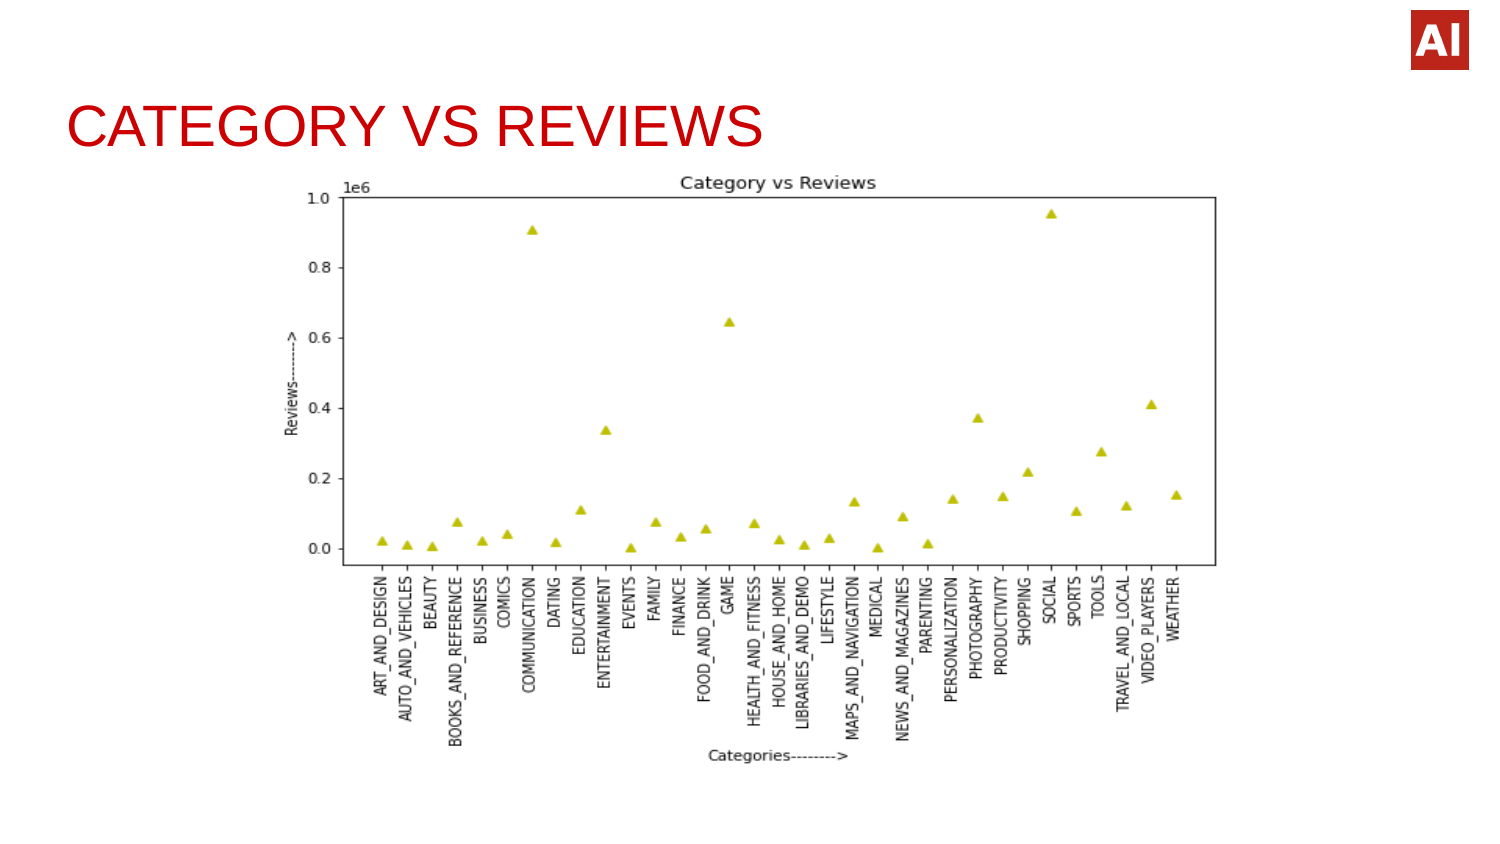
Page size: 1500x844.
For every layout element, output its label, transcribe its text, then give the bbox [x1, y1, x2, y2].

title CATEGORY VS REVIEWS [51, 72, 1449, 167]
picture [273, 166, 1226, 773]
picture [1411, 10, 1469, 70]
